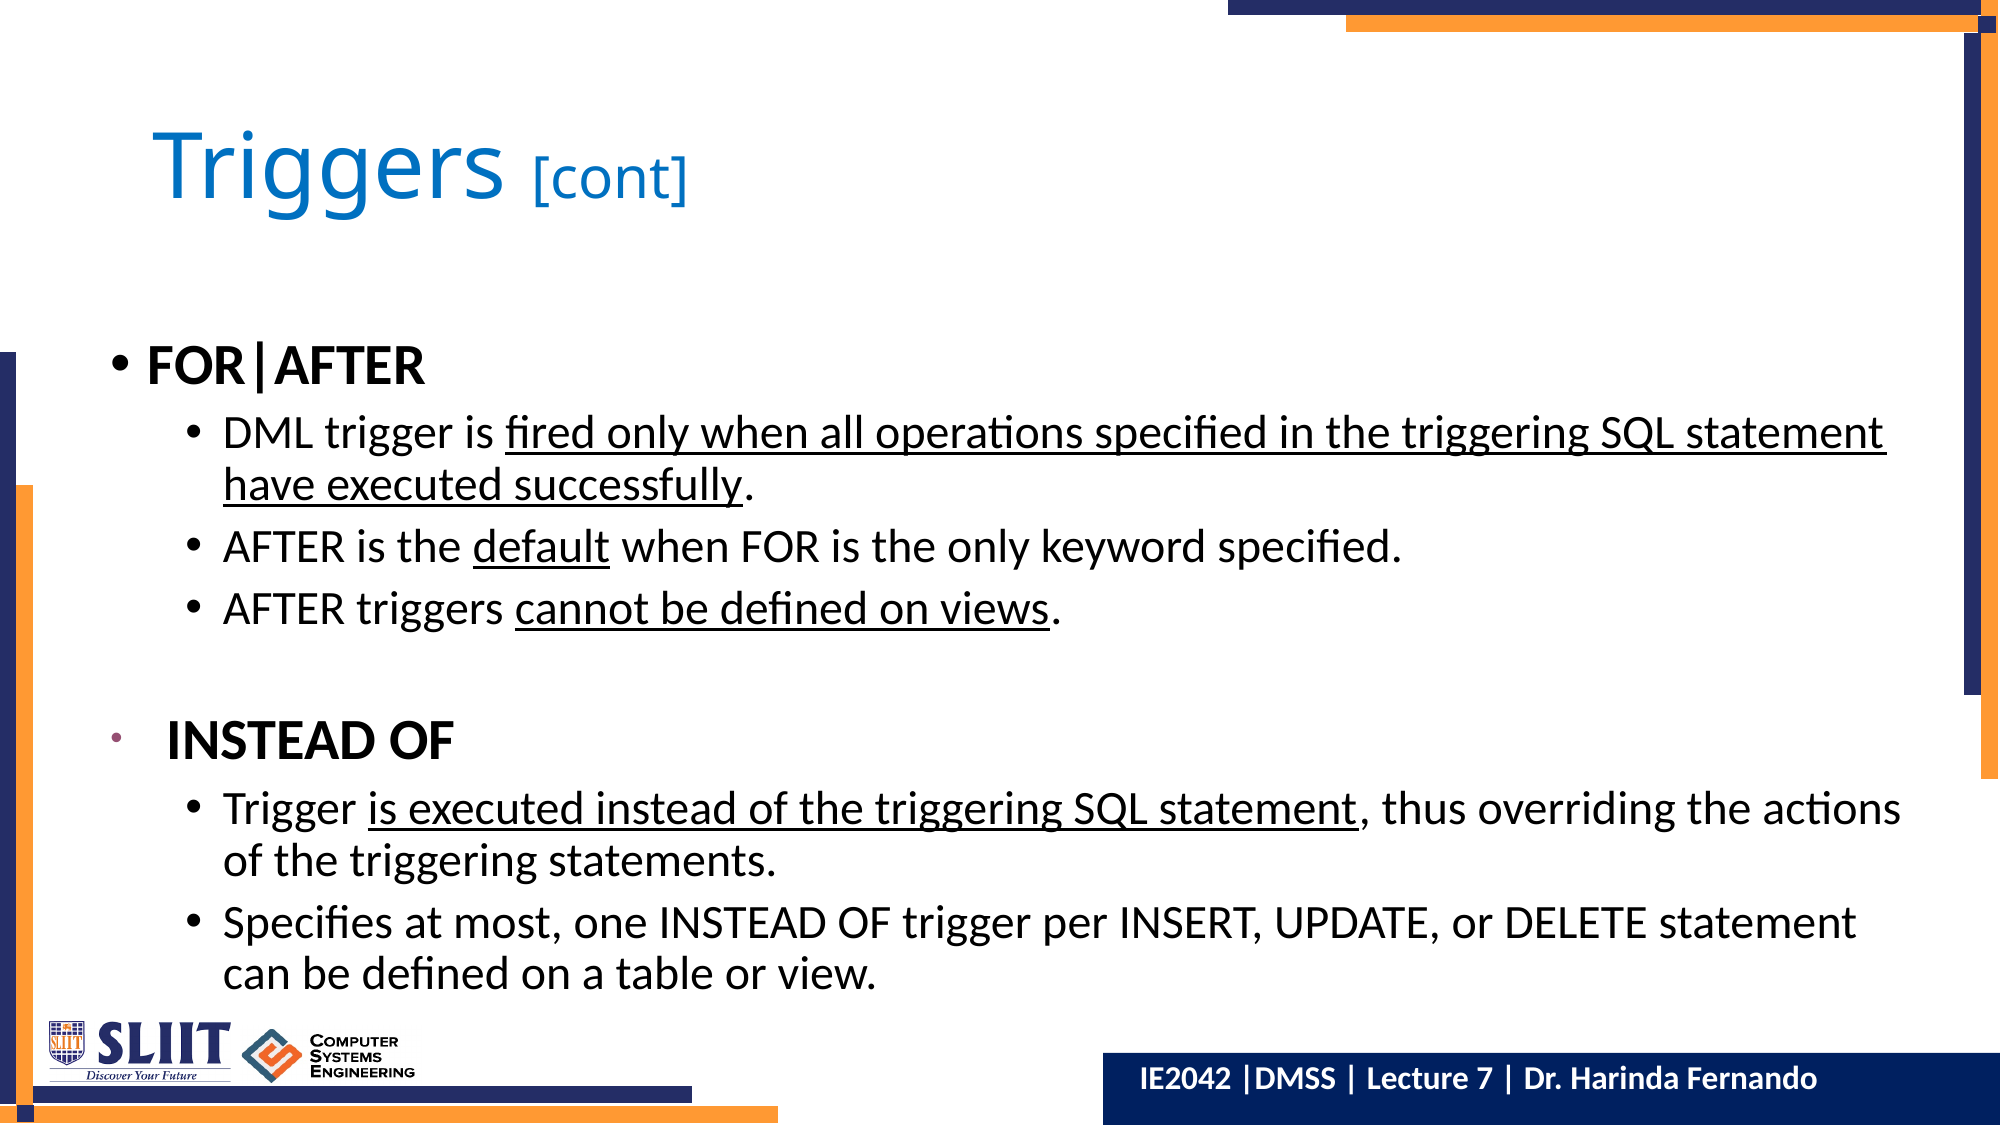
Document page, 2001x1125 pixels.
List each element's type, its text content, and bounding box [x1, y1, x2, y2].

picture [240, 1043, 422, 1085]
picture [49, 1021, 231, 1082]
text_box IE2042 |DMSS | Lecture 7 | Dr. Harinda Fernando [1103, 1052, 2000, 1125]
title Triggers [cont] [137, 59, 1863, 278]
list FOR|AFTER DML trigger is fired only when all operations specified in the triggering SQL statement have executed successfully. AFTER is the default when FOR is the only keyword specified. AFTER triggers cannot be defined on views. INSTEAD OF Trigger is executed instead of the triggering SQL statement, thus overriding the actions of the triggering statements. Specifies at most, one INSTEAD OF trigger per INSERT, UPDATE, or DELETE statement can be defined on a table or view. [95, 326, 1950, 1043]
